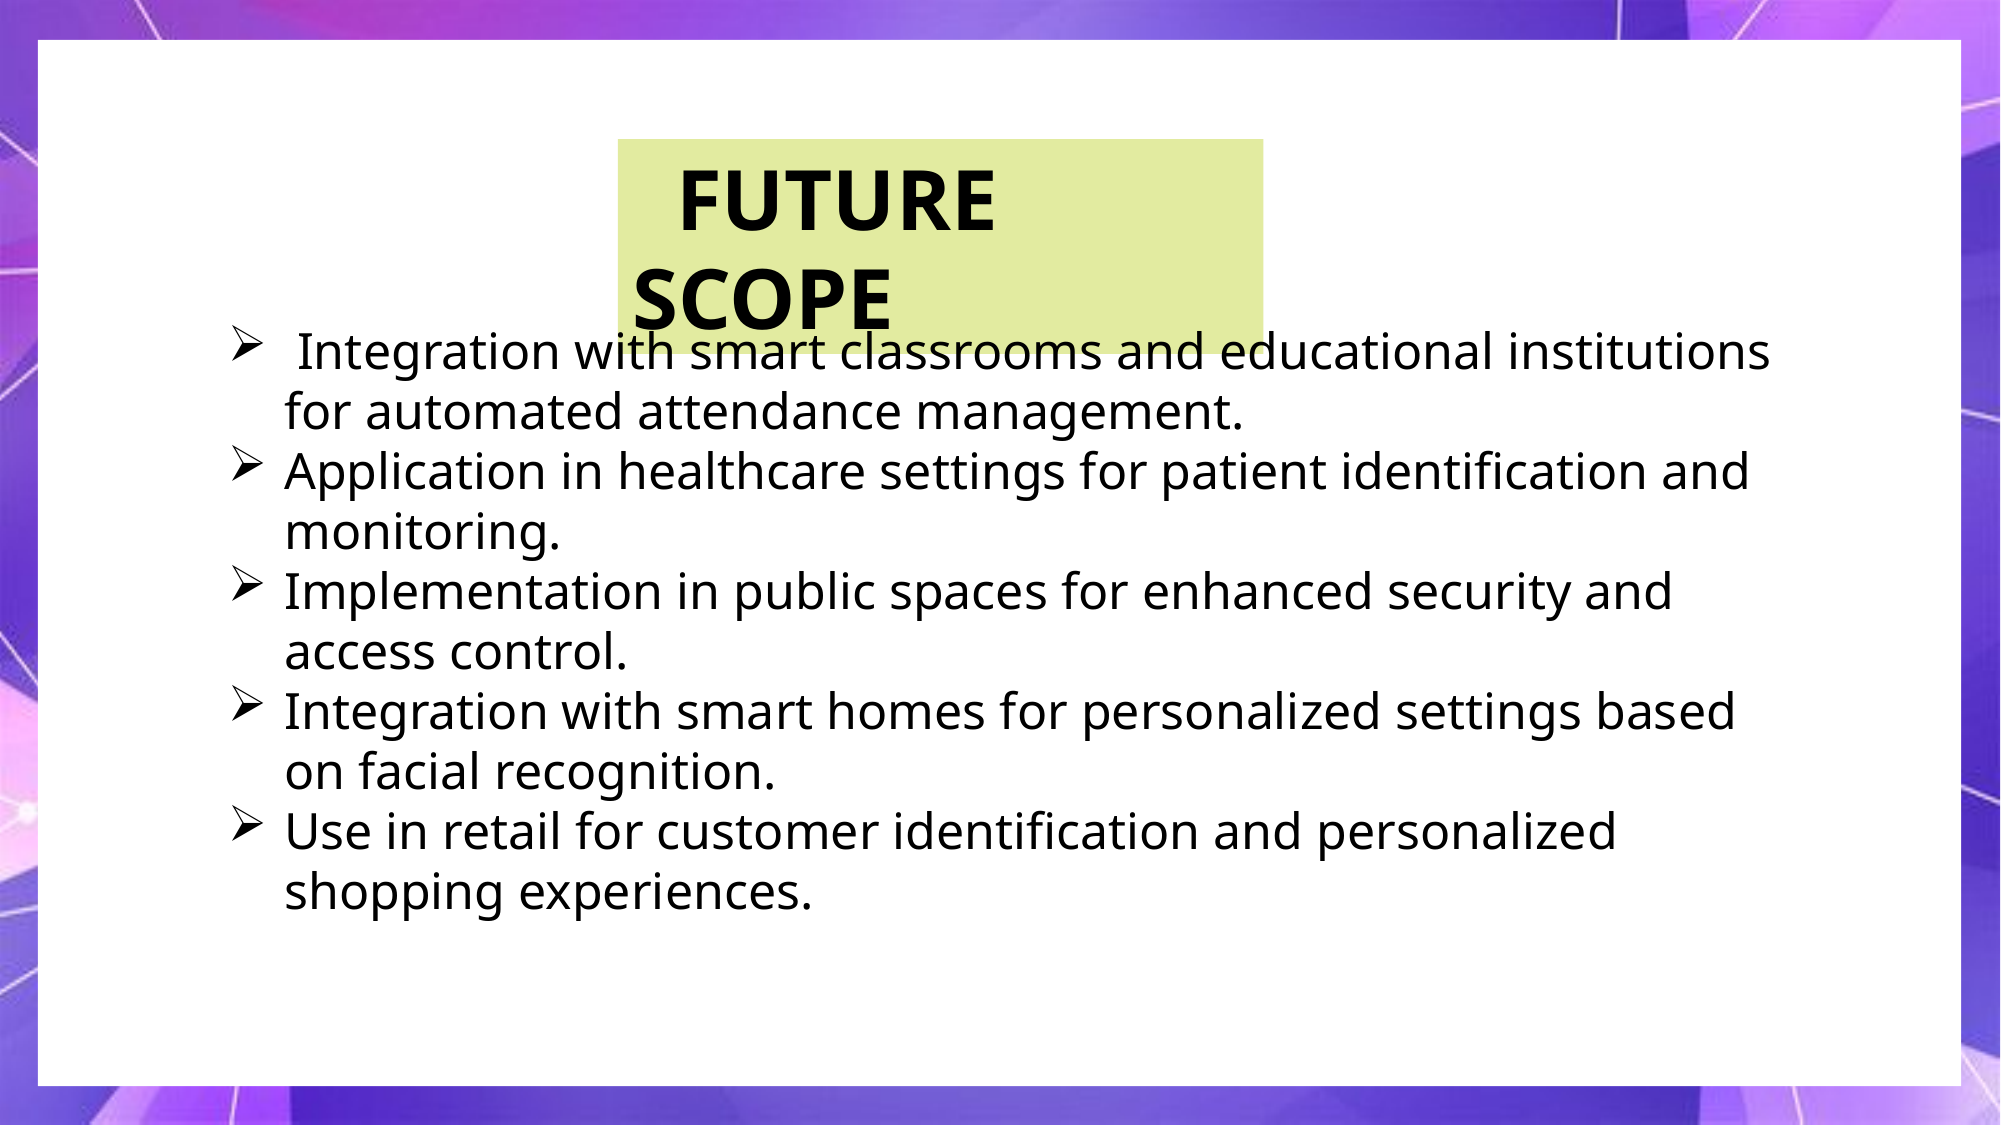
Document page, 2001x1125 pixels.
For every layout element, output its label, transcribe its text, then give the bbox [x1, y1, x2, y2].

picture [0, 0, 2001, 1125]
text_box Integration with smart classrooms and educational institutions for automated attendance management. Application in healthcare settings for patient identification and monitoring. Implementation in public spaces for enhanced security and access control. Integration with smart homes for personalized settings based on facial recognition. Use in retail for customer identification and personalized shopping experiences. [213, 312, 1817, 928]
text_box FUTURE SCOPE [617, 139, 1264, 312]
